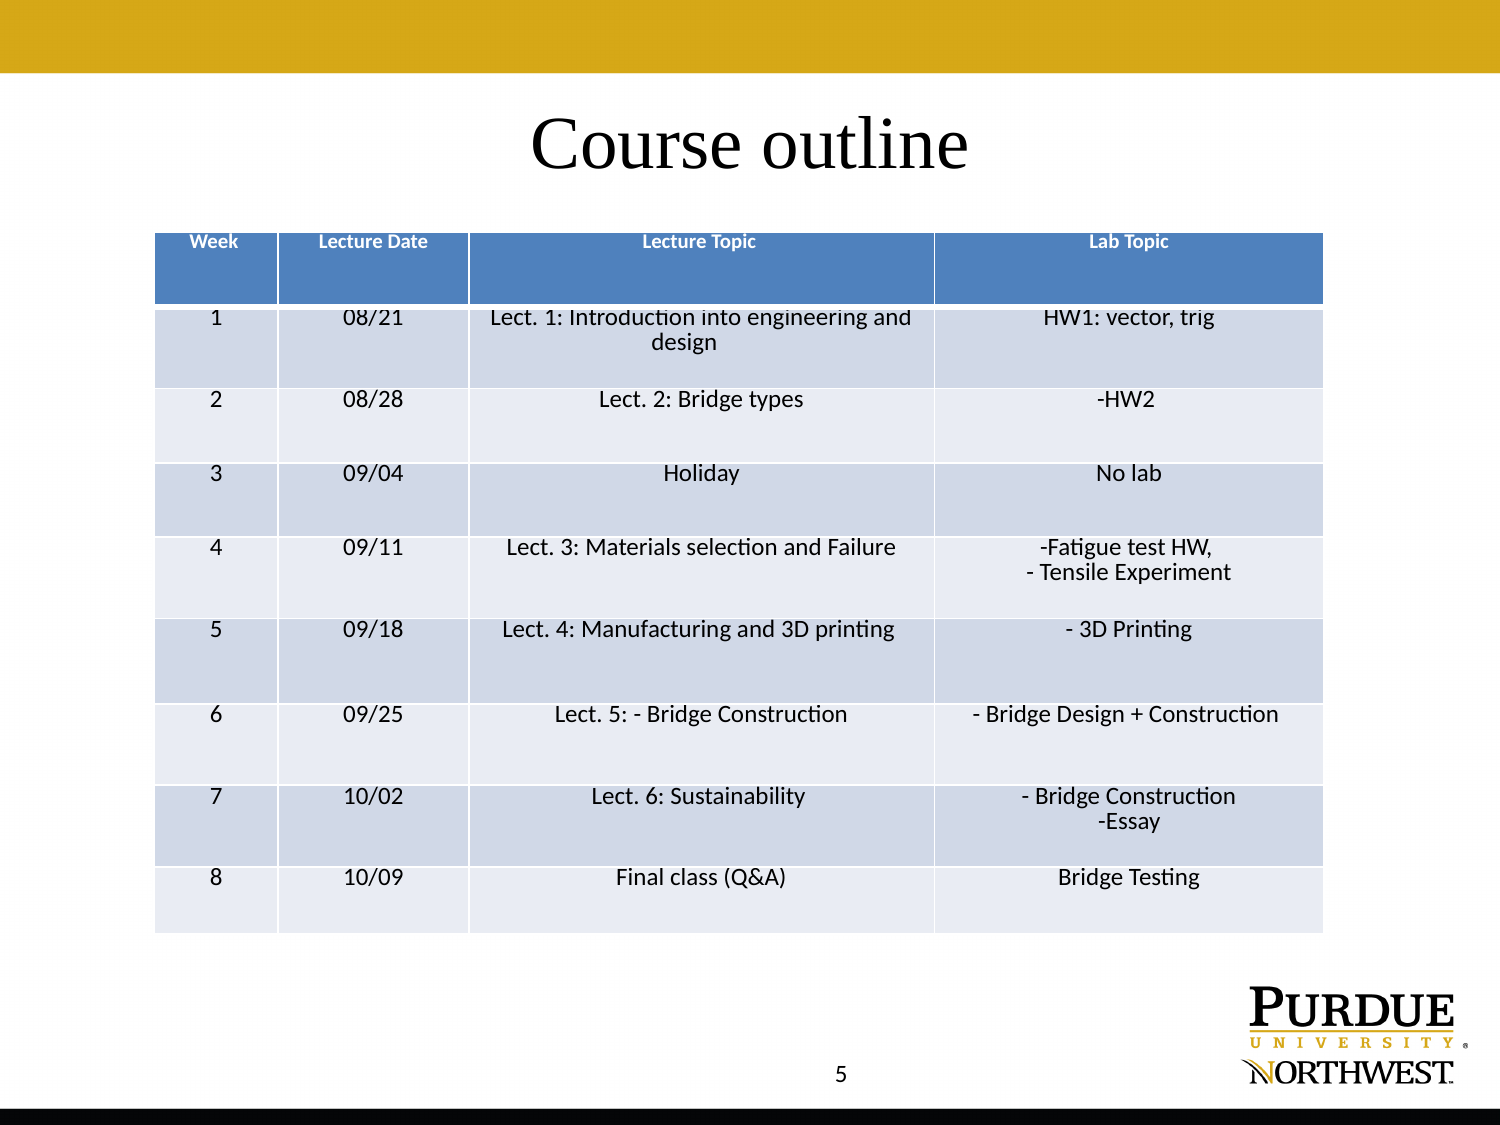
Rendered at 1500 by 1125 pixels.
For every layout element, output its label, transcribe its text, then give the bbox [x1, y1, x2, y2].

table_header Lecture Date [279, 233, 468, 304]
table_cell 08/21 [279, 310, 468, 388]
table_cell Lect. 2: Bridge types [470, 389, 934, 462]
picture [0, 0, 1500, 1125]
table_cell Lect. 5: - Bridge Construction [470, 705, 934, 784]
table_cell - Bridge Design + Construction [935, 705, 1323, 784]
table_cell - Bridge Construction -Essay [935, 786, 1323, 866]
table_cell 10/02 [279, 786, 468, 866]
table_cell Lect. 4: Manufacturing and 3D printing [470, 619, 934, 703]
table_cell 09/25 [279, 705, 468, 784]
table_cell HW1: vector, trig [935, 310, 1323, 388]
table_cell 08/28 [279, 389, 468, 462]
table_cell 10/09 [279, 868, 468, 933]
table_cell Bridge Testing [935, 868, 1323, 933]
table_header Week [155, 233, 277, 304]
table_cell -Fatigue test HW, - Tensile Experiment [935, 538, 1323, 618]
table_cell 09/18 [279, 619, 468, 703]
table_cell Final class (Q&A) [470, 868, 934, 933]
table_cell Lect. 1: Introduction into engineering and design [470, 310, 934, 388]
table_cell - 3D Printing [935, 619, 1323, 703]
table_cell 5 [155, 619, 277, 703]
table_cell 09/11 [279, 538, 468, 618]
table_header Lab Topic [935, 233, 1323, 304]
table_cell Holiday [470, 464, 934, 536]
table_cell 1 [155, 310, 277, 388]
table_cell 7 [155, 786, 277, 866]
table_cell 4 [155, 538, 277, 618]
slide_number 5 [512, 1042, 863, 1103]
title Course outline [75, 45, 1425, 233]
table_cell No lab [935, 464, 1323, 536]
table_cell 3 [155, 464, 277, 536]
table_cell 6 [155, 705, 277, 784]
table_cell 2 [155, 389, 277, 462]
table_cell Lect. 6: Sustainability [470, 786, 934, 866]
table_header Lecture Topic [470, 233, 934, 304]
table_cell 09/04 [279, 464, 468, 536]
table_cell -HW2 [935, 389, 1323, 462]
table_cell Lect. 3: Materials selection and Failure [470, 538, 934, 618]
table_cell 8 [155, 868, 277, 933]
